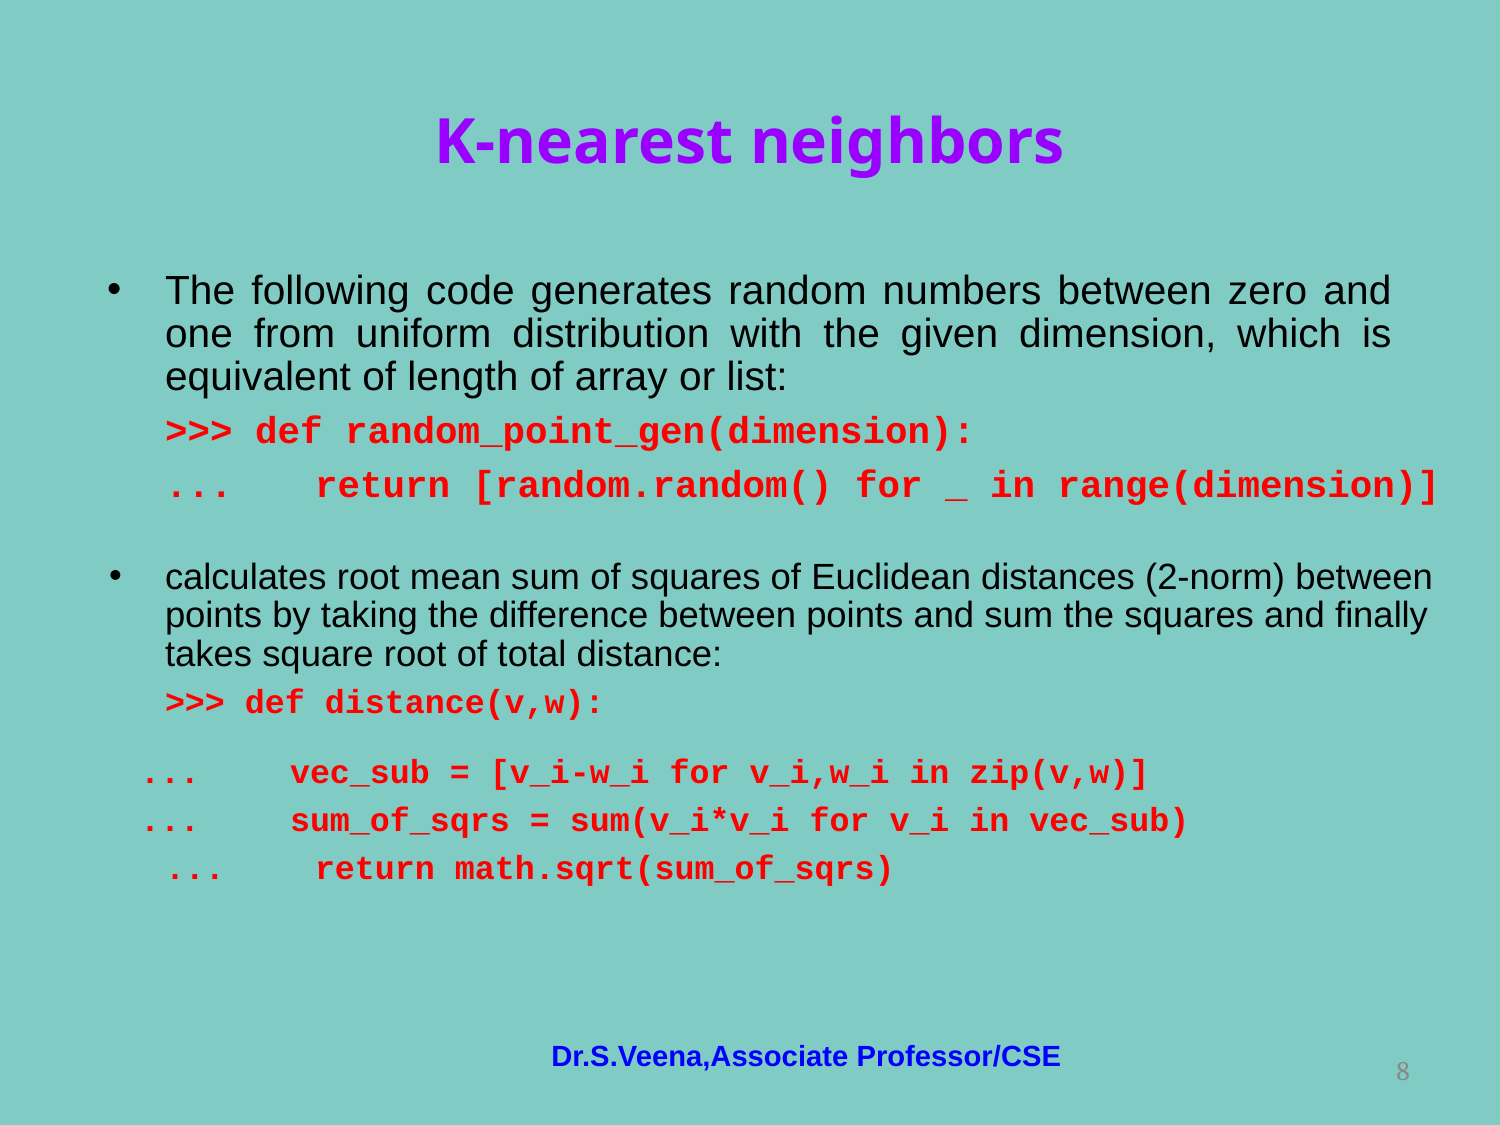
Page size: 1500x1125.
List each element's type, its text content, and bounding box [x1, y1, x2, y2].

footer Dr.S.Veena,Associate Professor/CSE [512, 1042, 1101, 1103]
list The following code generates random numbers between zero and one from uniform distribution with the given dimension, which is equivalent of length of array or list: >>> def random_point_gen(dimension): ... return [random.random() for _ in range(dimension)] calculates root mean sum of squares of Euclidean distances (2-norm) between points by taking the difference between points and sum the squares and finally takes square root of total distance: >>> def distance(v,w): ... vec_sub = [v_i-w_i for v_i,w_i in zip(v,w)] ... sum_of_sqrs = sum(v_i*v_i for v_i in vec_sub) ... return math.sqrt(sum_of_sqrs) [75, 262, 1500, 1005]
title K-nearest neighbors [75, 45, 1425, 233]
slide_number ‹#› [1101, 1042, 1425, 1103]
